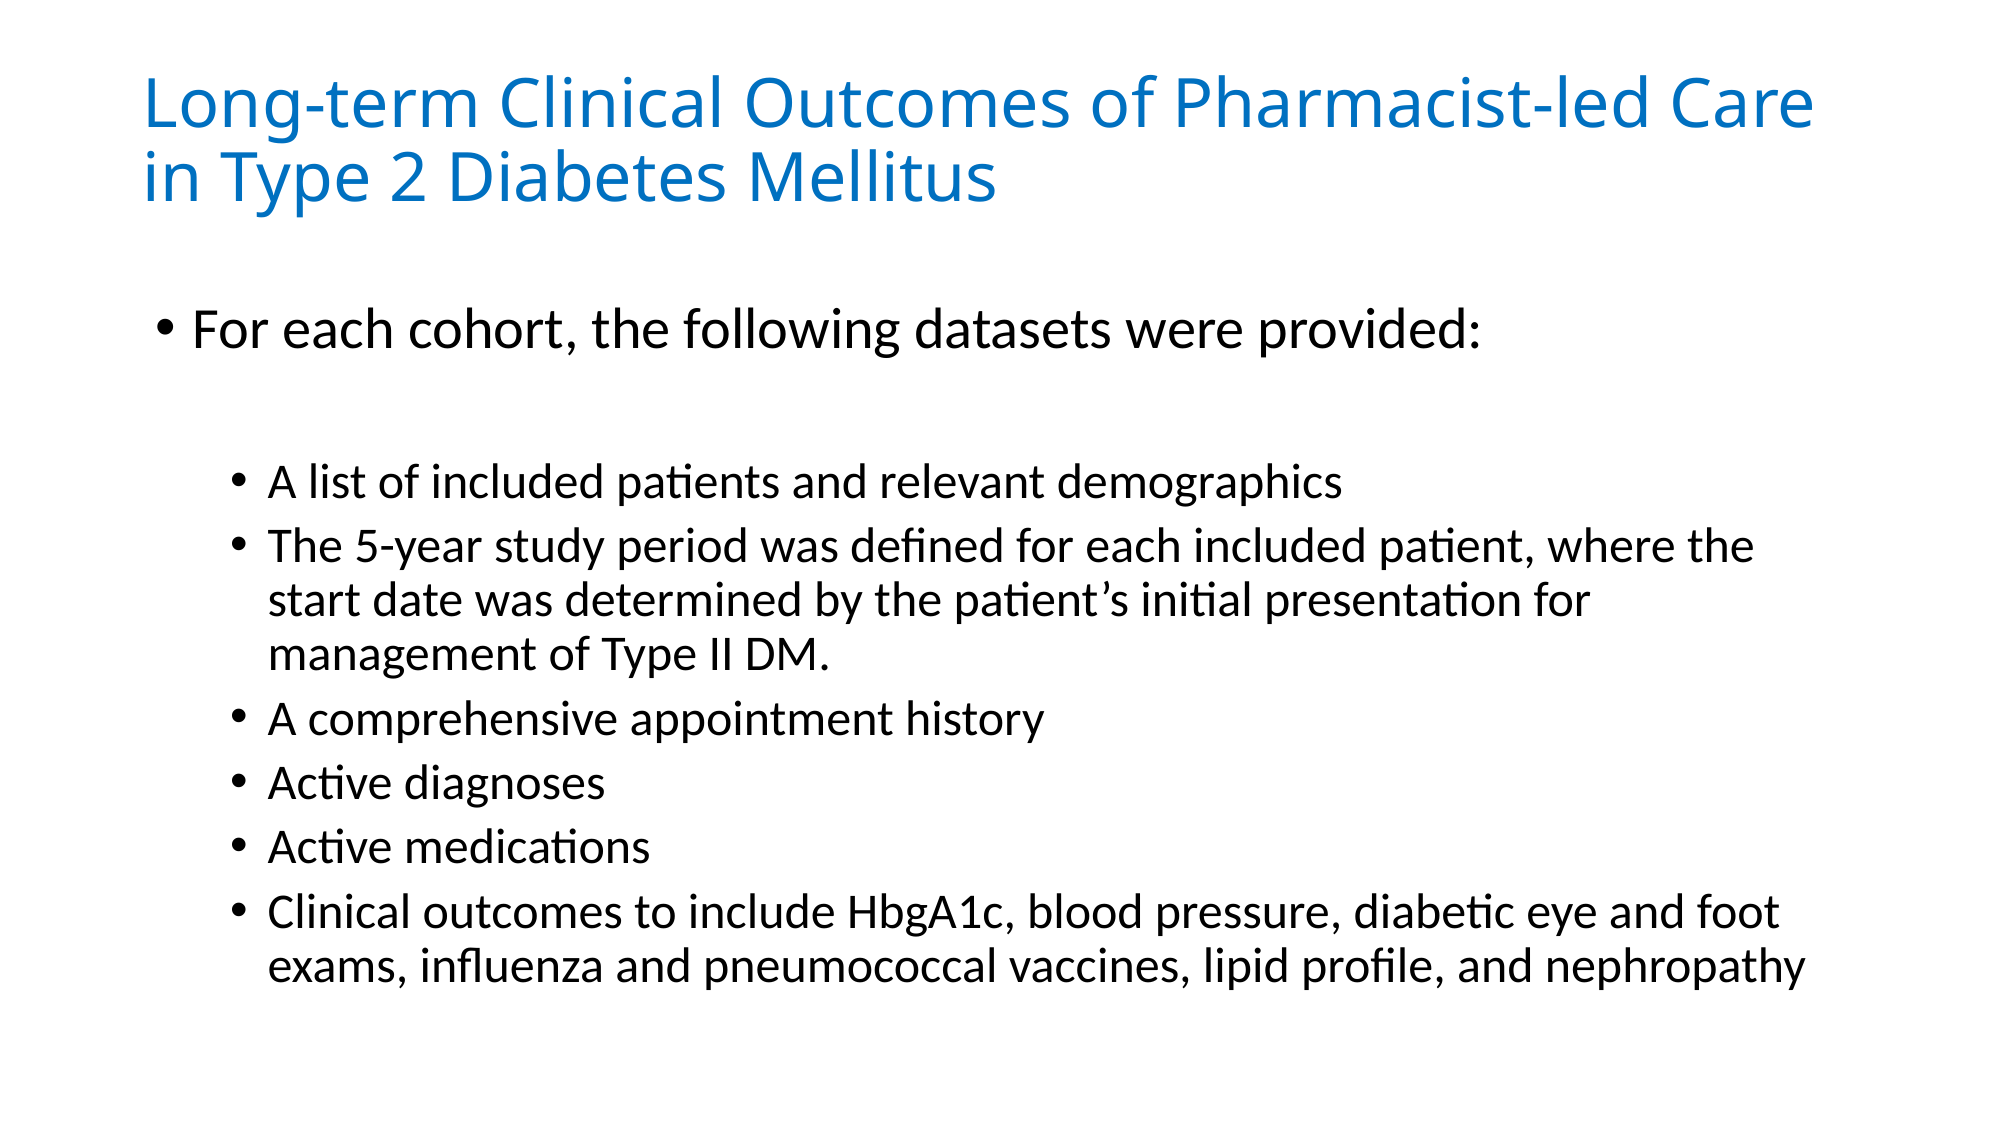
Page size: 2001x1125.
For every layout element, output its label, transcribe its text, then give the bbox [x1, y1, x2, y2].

title Long-term Clinical Outcomes of Pharmacist-led Care in Type 2 Diabetes Mellitus [127, 34, 1853, 252]
list For each cohort, the following datasets were provided: A list of included patients and relevant demographics The 5-year study period was defined for each included patient, where the start date was determined by the patient’s initial presentation for management of Type II DM. A comprehensive appointment history Active diagnoses Active medications Clinical outcomes to include HbgA1c, blood pressure, diabetic eye and foot exams, influenza and pneumococcal vaccines, lipid profile, and nephropathy [140, 290, 1866, 1040]
